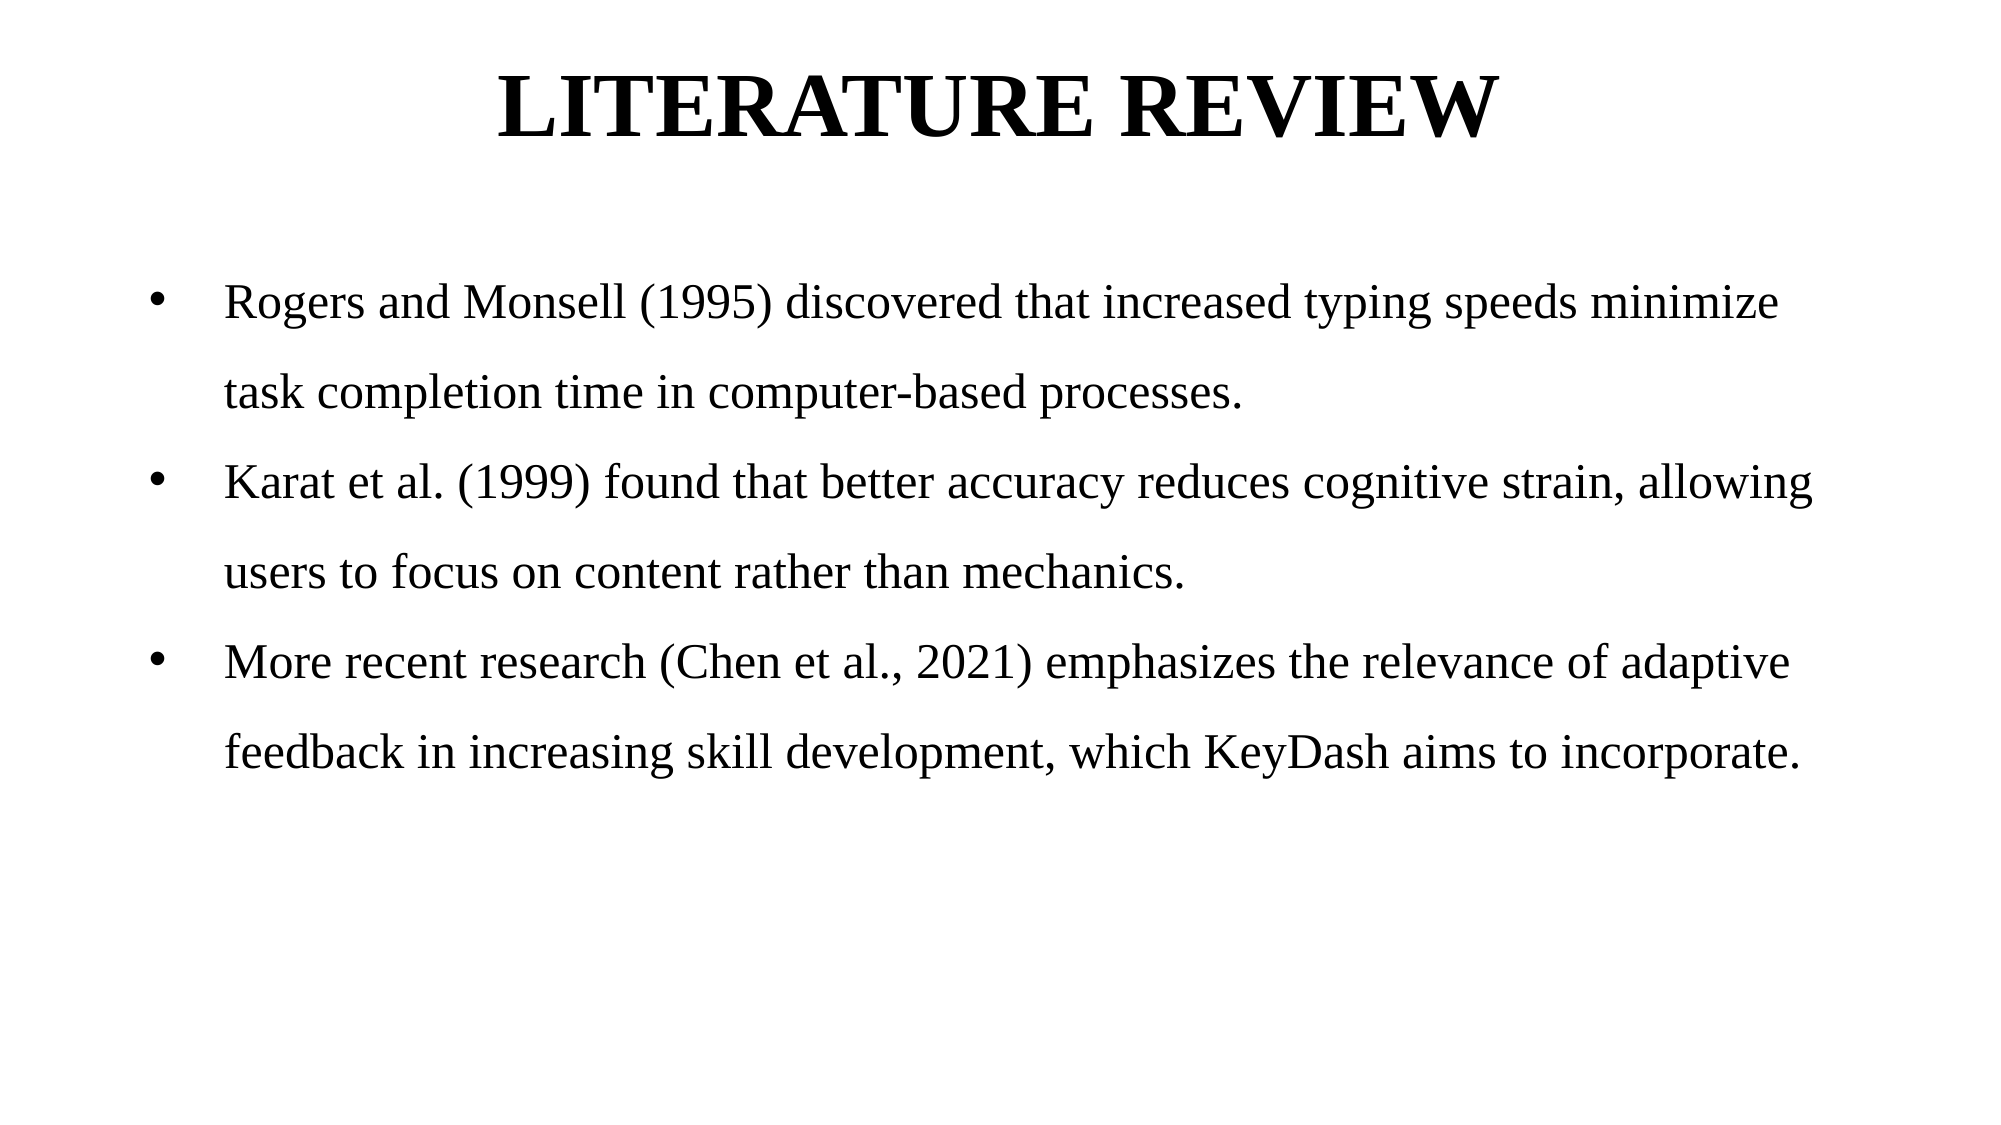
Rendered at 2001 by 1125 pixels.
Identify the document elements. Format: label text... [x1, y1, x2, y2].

text_box LITERATURE REVIEW [397, 37, 1603, 163]
text_box Rogers and Monsell (1995) discovered that increased typing speeds minimize task completion time in computer-based processes. Karat et al. (1999) found that better accuracy reduces cognitive strain, allowing users to focus on content rather than mechanics. More recent research (Chen et al., 2021) emphasizes the relevance of adaptive feedback in increasing skill development, which KeyDash aims to incorporate. [134, 230, 1866, 901]
